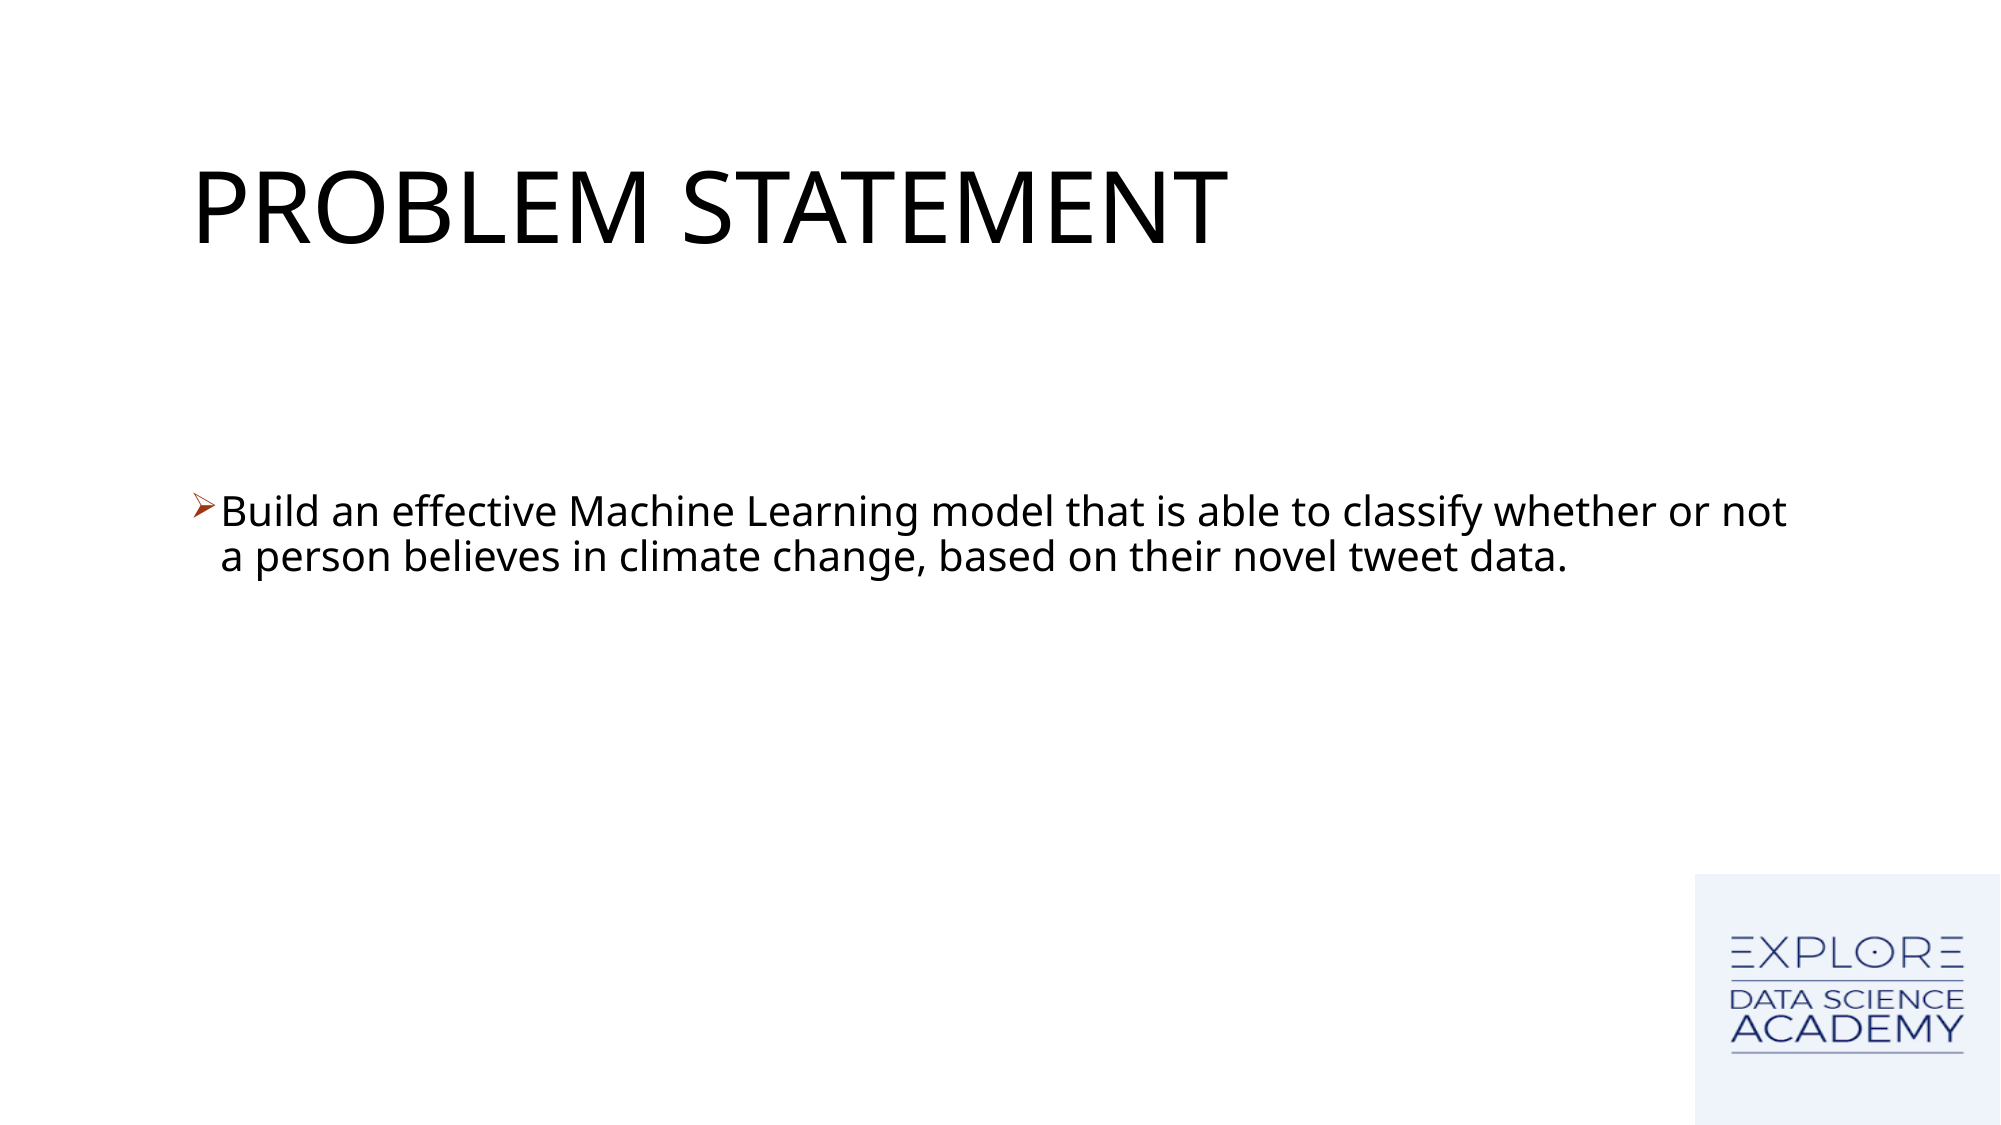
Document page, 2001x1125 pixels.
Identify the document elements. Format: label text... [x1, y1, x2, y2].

title Problem statement [175, 79, 1826, 344]
picture [1695, 874, 2000, 1125]
list Build an effective Machine Learning model that is able to classify whether or not a person believes in climate change, based on their novel tweet data. [175, 482, 1826, 698]
